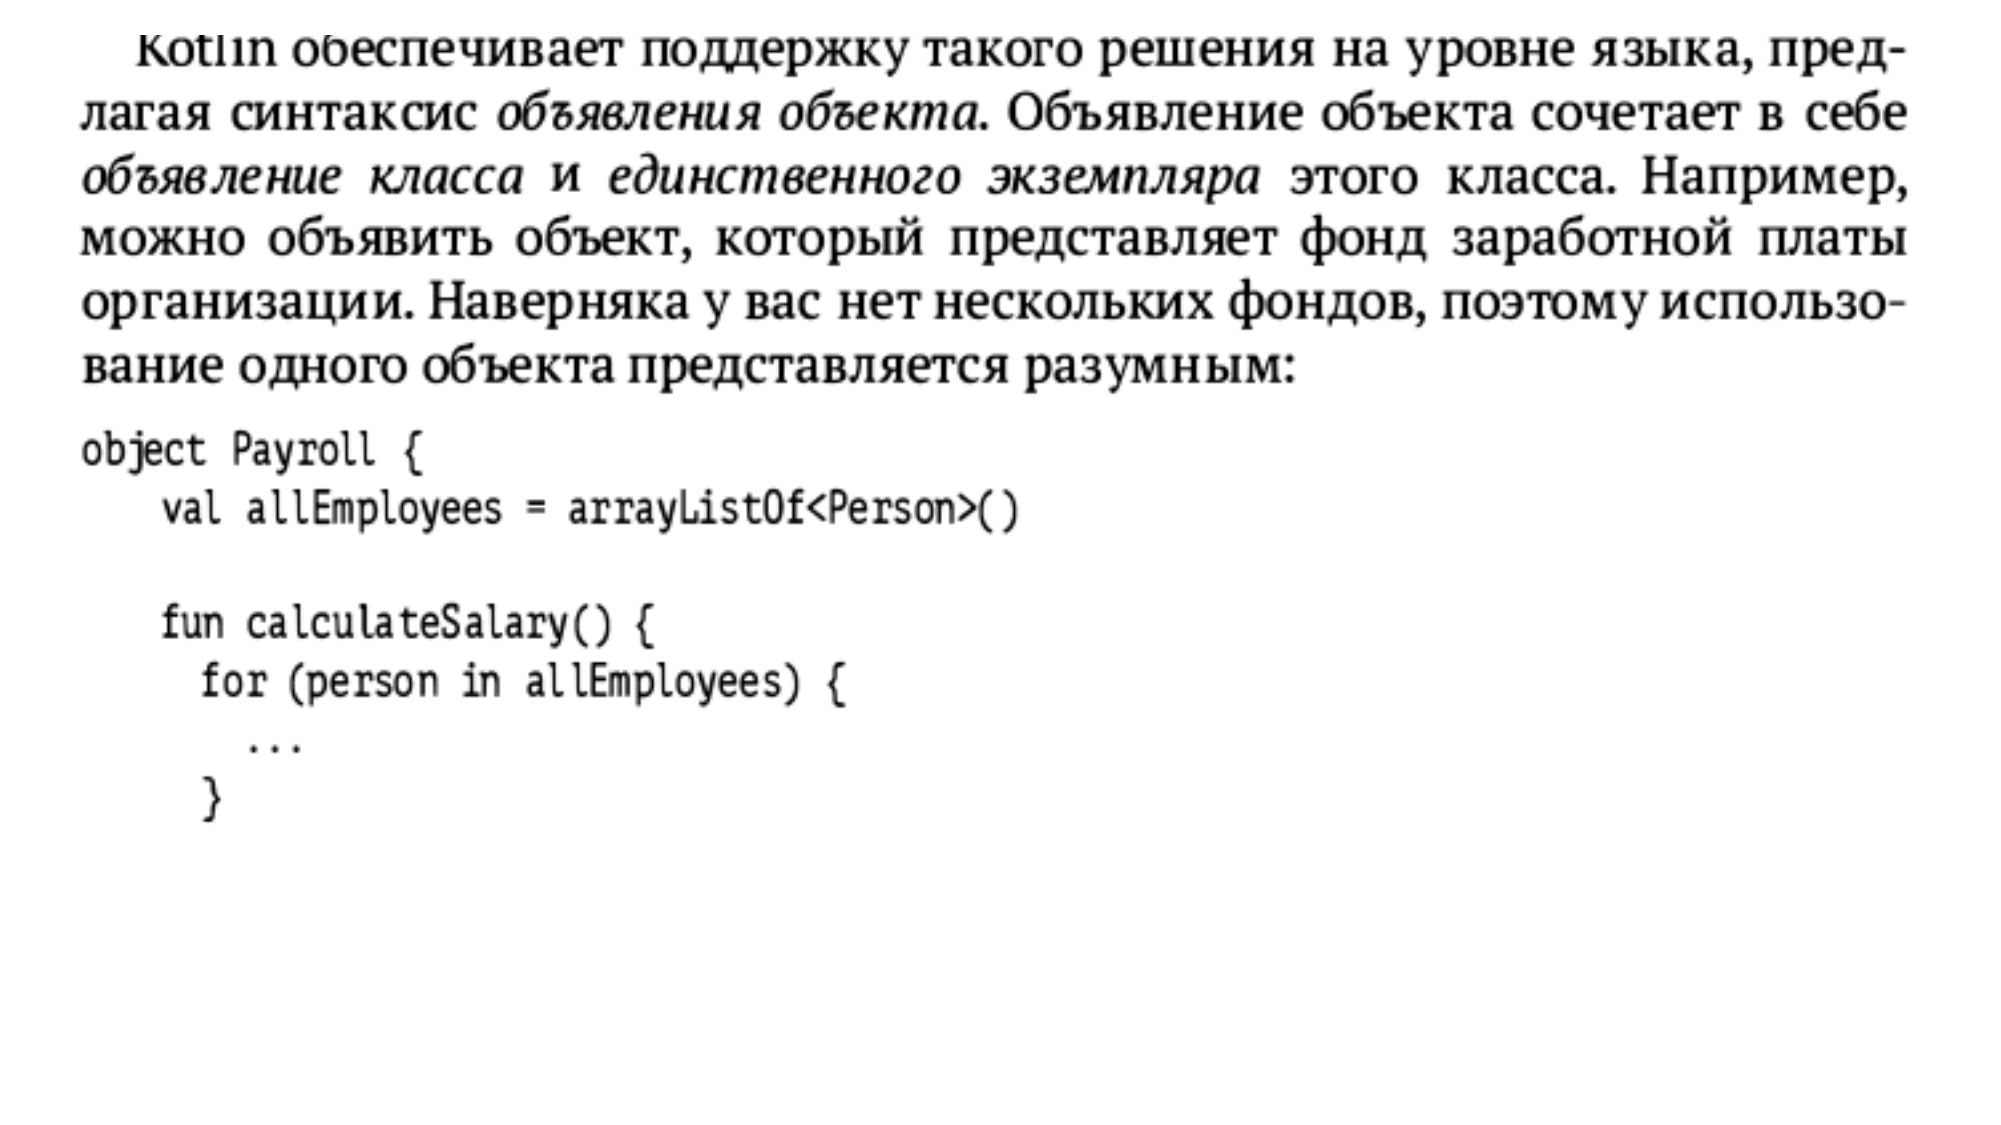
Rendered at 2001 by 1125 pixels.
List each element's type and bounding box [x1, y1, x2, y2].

picture [35, 35, 1974, 969]
